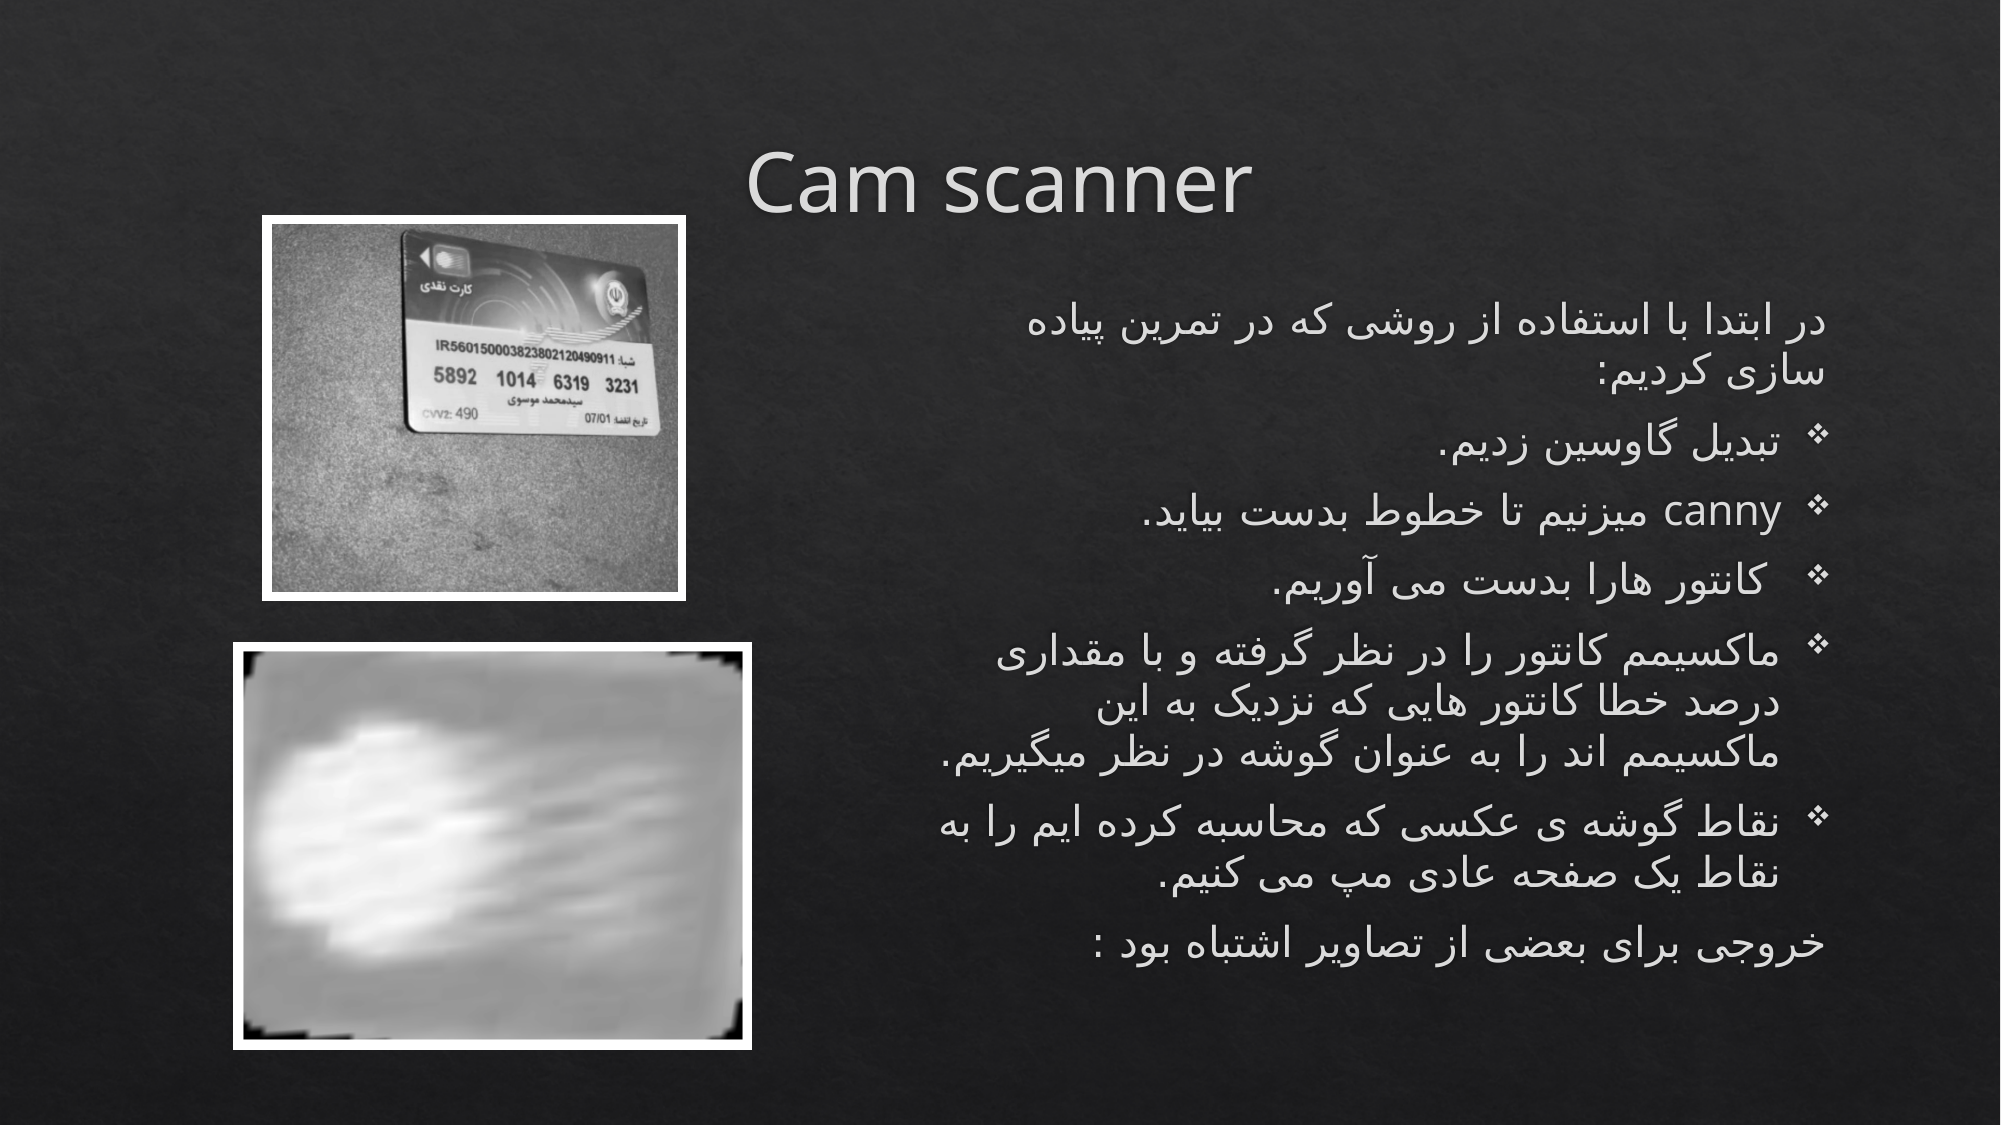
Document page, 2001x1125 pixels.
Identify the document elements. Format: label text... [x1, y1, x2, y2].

list در ابتدا با استفاده از روشی که در تمرین پیاده سازی کردیم: تبدیل گاوسین زدیم. canny میزنیم تا خطوط بدست بیاید. کانتور هارا بدست می آوریم. ماکسیمم کانتور را در نظر گرفته و با مقداری درصد خطا کانتور هایی که نزدیک به این ماکسیمم اند را به عنوان گوشه در نظر میگیریم. نقاط گوشه ی عکسی که محاسبه کرده ایم را به نقاط یک صفحه عادی مپ می کنیم. خروجی برای بعضی از تصاویر اشتباه بود : [914, 284, 1849, 1025]
title Cam scanner [149, 99, 1849, 260]
picture [261, 215, 687, 601]
picture [232, 642, 752, 1051]
